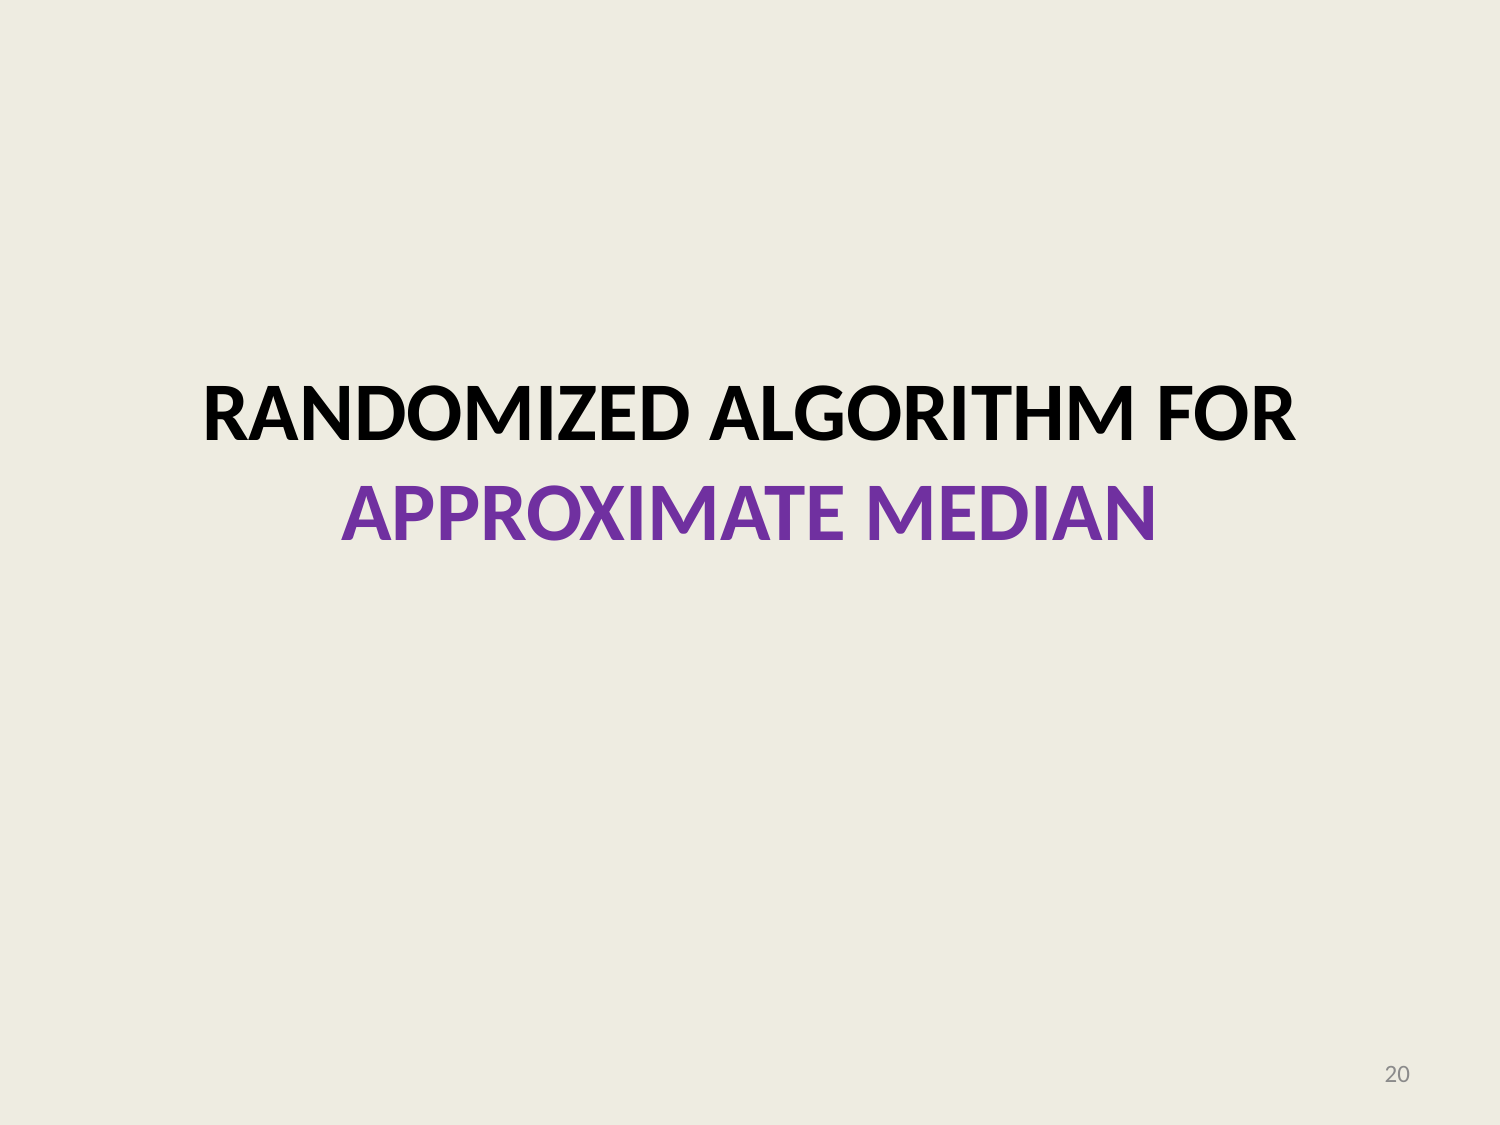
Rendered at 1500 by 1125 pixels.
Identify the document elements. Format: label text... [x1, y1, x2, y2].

title Randomized Algorithm for Approximate median [112, 350, 1388, 574]
slide_number 20 [1074, 1042, 1425, 1103]
